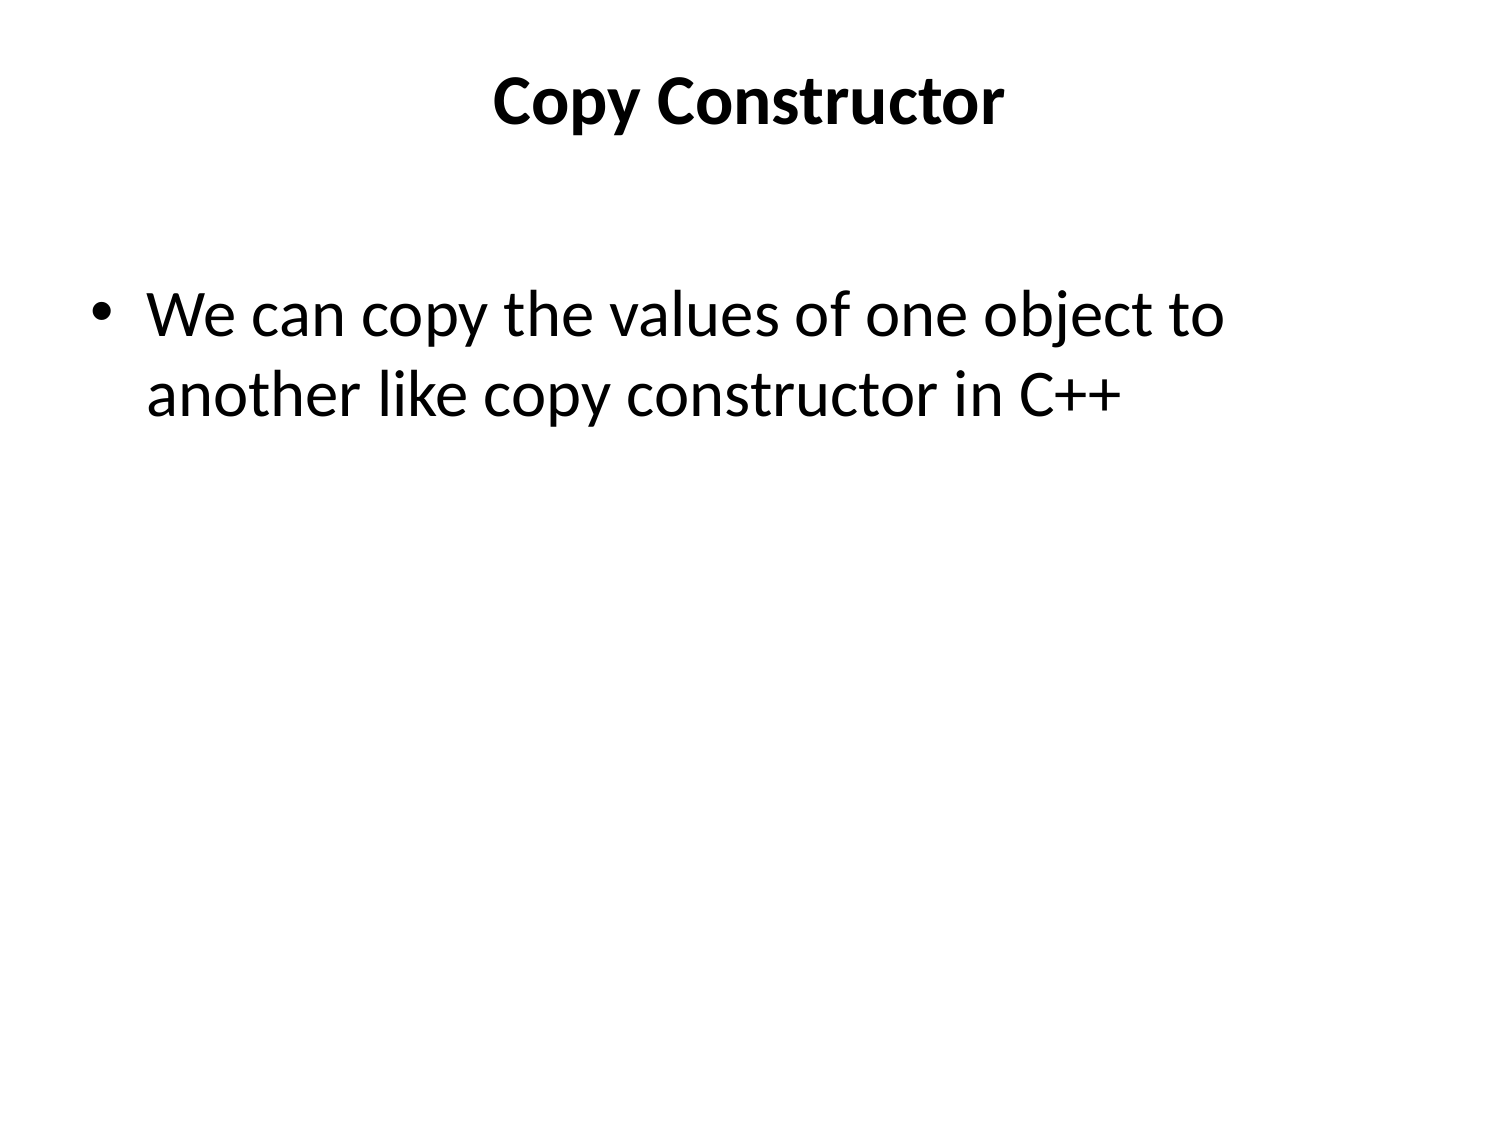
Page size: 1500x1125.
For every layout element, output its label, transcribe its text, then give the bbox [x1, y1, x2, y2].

list We can copy the values of one object to another like copy constructor in C++ [75, 262, 1425, 1005]
title Copy Constructor [75, 45, 1425, 233]
